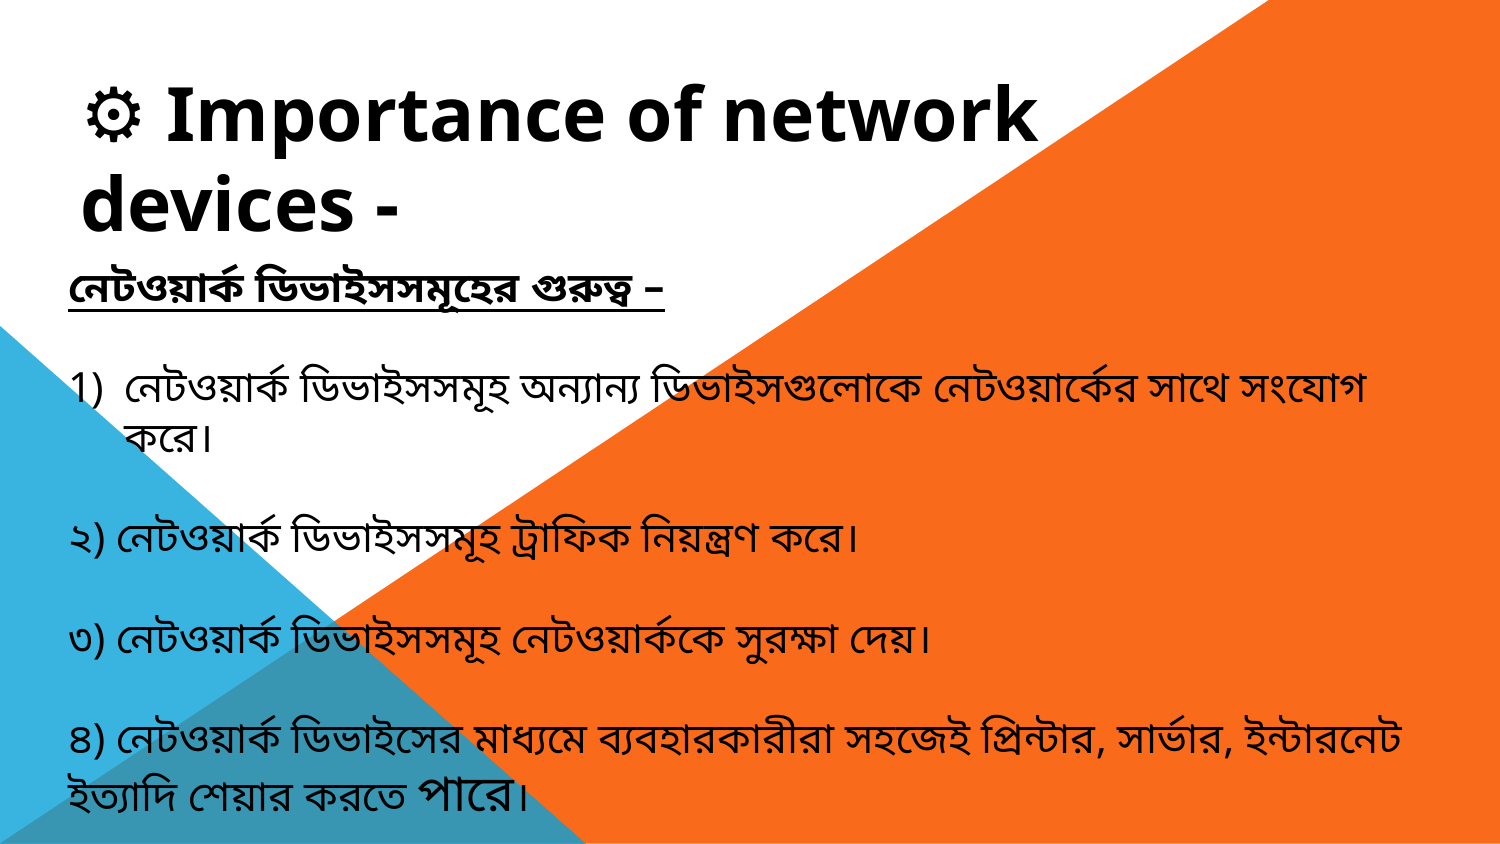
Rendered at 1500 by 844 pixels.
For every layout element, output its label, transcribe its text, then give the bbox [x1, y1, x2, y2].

text_box ⚙ Importance of network devices - [64, 58, 1221, 253]
text_box নেটওয়ার্ক ডিভাইসসমূহের গুরুত্ব – নেটওয়ার্ক ডিভাইসসমূহ অন্যান্য ডিভাইসগুলোকে নেটওয়ার্কের সাথে সংযোগ করে। ২) নেটওয়ার্ক ডিভাইসসমূহ ট্রাফিক নিয়ন্ত্রণ করে। ৩) নেটওয়ার্ক ডিভাইসসমূহ নেটওয়ার্ককে সুরক্ষা দেয়। ৪) নেটওয়ার্ক ডিভাইসের মাধ্যমে ব্যবহারকারীরা সহজেই প্রিন্টার, সার্ভার, ইন্টারনেট ইত্যাদি শেয়ার করতে পারে। [53, 253, 1447, 829]
